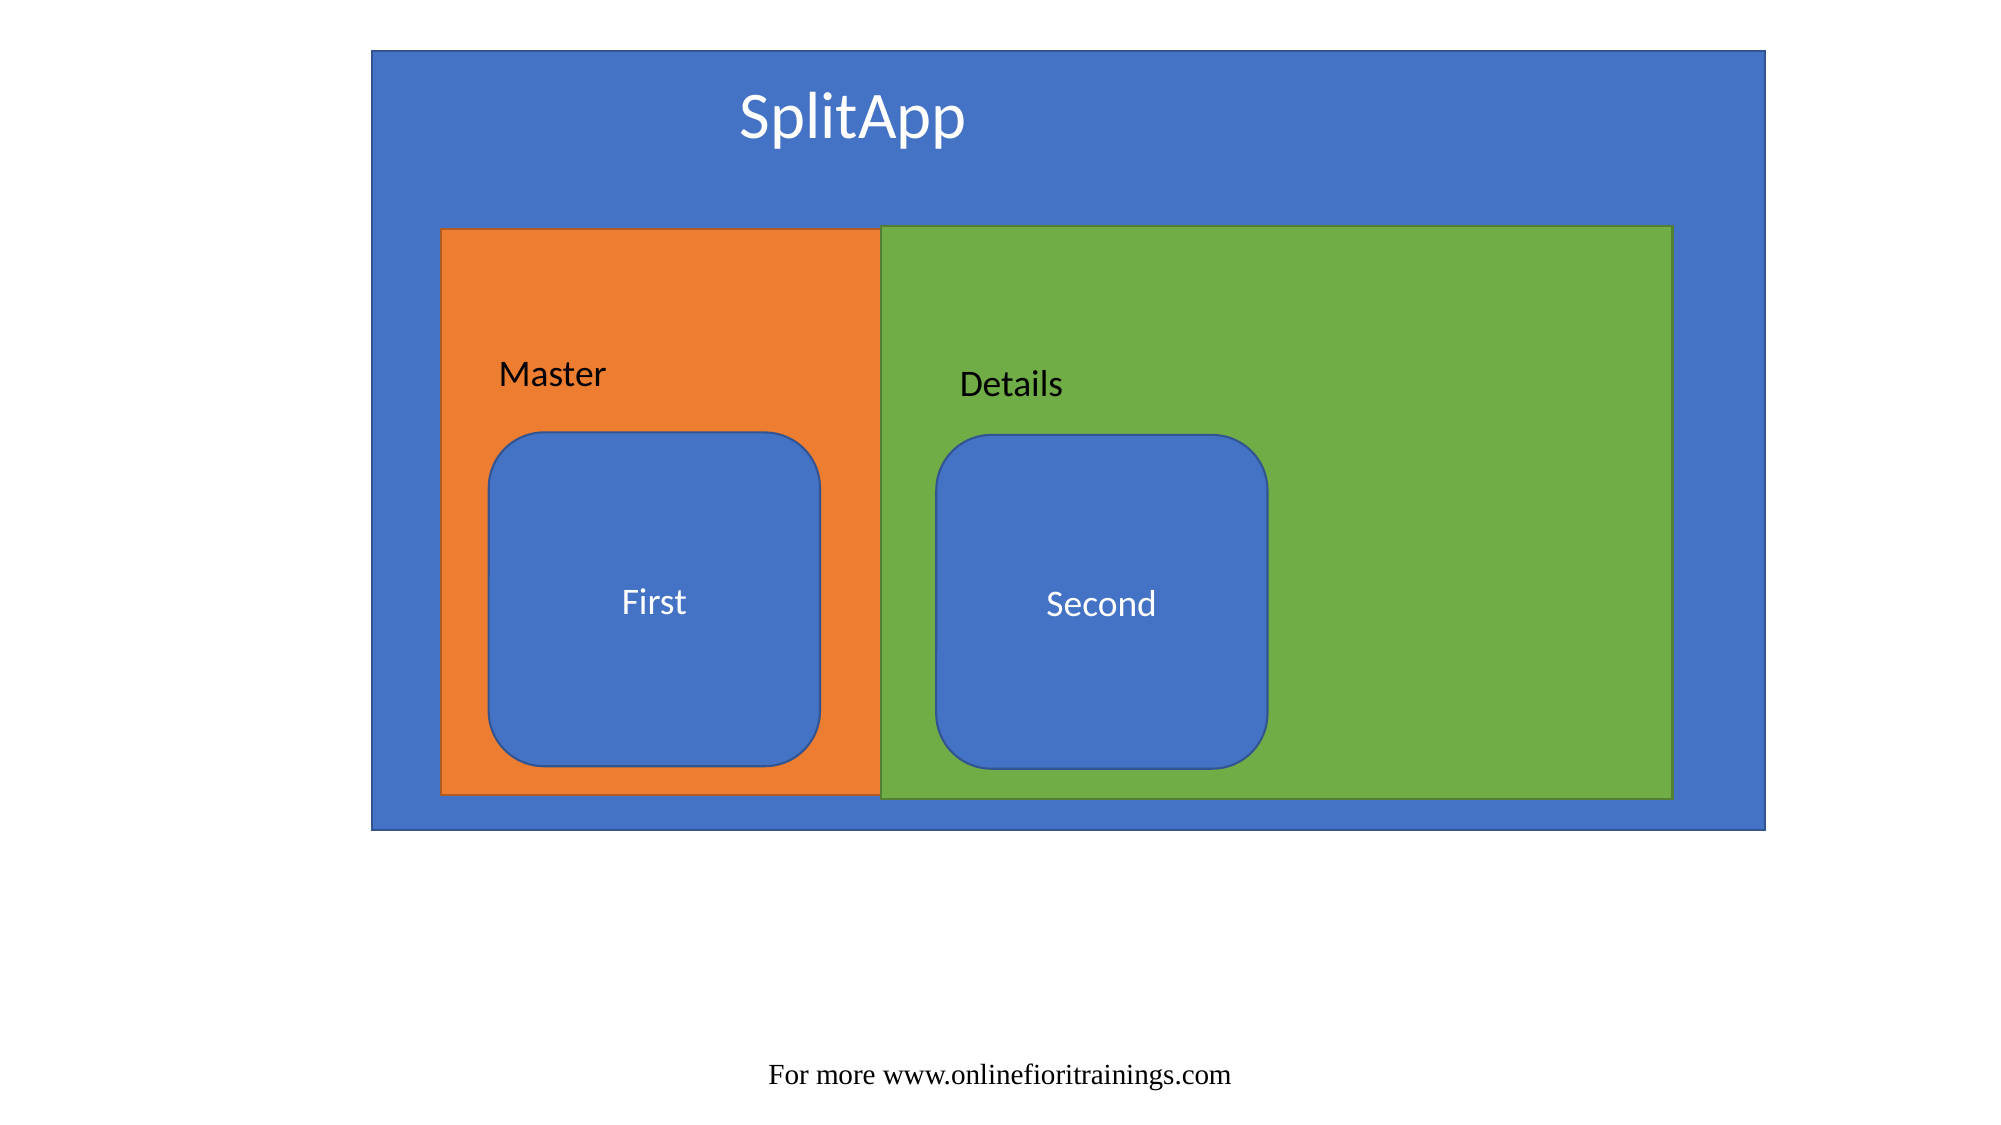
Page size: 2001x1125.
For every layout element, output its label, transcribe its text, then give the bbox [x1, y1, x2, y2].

text_box [880, 225, 1674, 800]
text_box Second [935, 433, 1269, 770]
text_box [371, 50, 1766, 831]
text_box Details [944, 351, 1284, 411]
text_box [440, 228, 880, 796]
text_box First [487, 431, 822, 768]
text_box SplitApp [725, 64, 1255, 160]
text_box Master [483, 341, 823, 401]
footer For more www.onlinefioritrainings.com [662, 1042, 1338, 1103]
